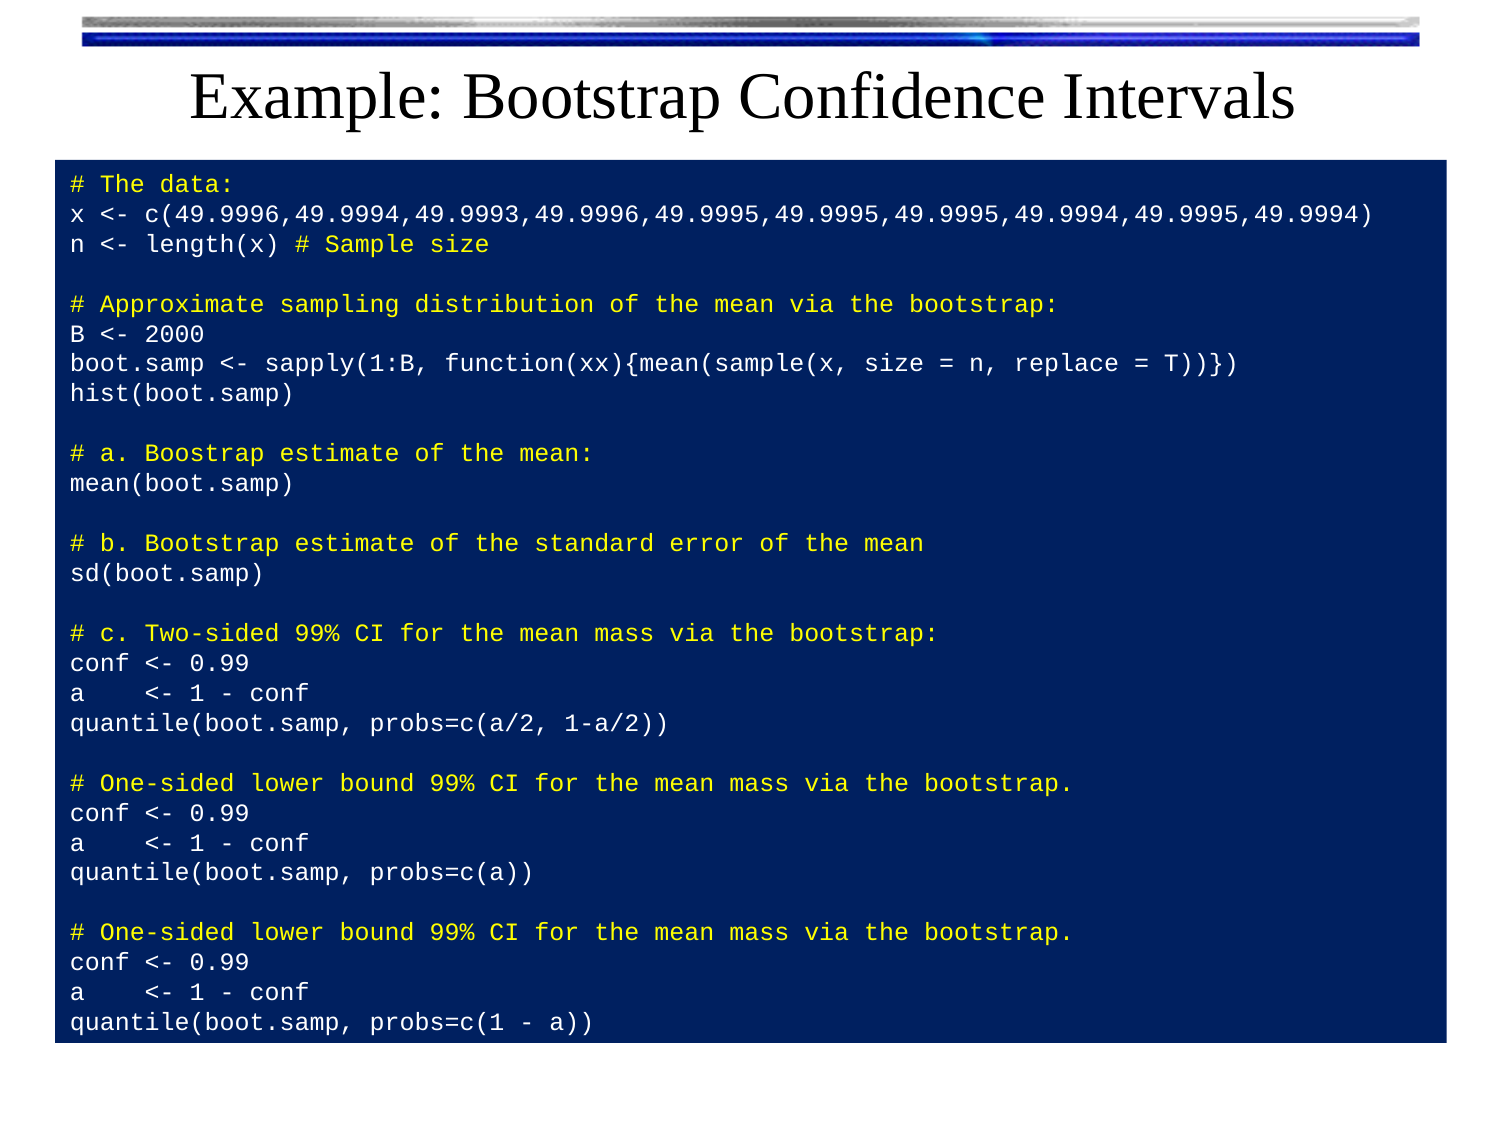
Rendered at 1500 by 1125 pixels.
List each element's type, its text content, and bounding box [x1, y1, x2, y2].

text_box # The data: x <- c(49.9996,49.9994,49.9993,49.9996,49.9995,49.9995,49.9995,49.9994,49.9995,49.9994) n <- length(x) # Sample size # Approximate sampling distribution of the mean via the bootstrap: B <- 2000 boot.samp <- sapply(1:B, function(xx){mean(sample(x, size = n, replace = T))}) hist(boot.samp) # a. Boostrap estimate of the mean: mean(boot.samp) # b. Bootstrap estimate of the standard error of the mean sd(boot.samp) # c. Two-sided 99% CI for the mean mass via the bootstrap: conf <- 0.99 a <- 1 - conf quantile(boot.samp, probs=c(a/2, 1-a/2)) # One-sided lower bound 99% CI for the mean mass via the bootstrap. conf <- 0.99 a <- 1 - conf quantile(boot.samp, probs=c(a)) # One-sided lower bound 99% CI for the mean mass via the bootstrap. conf <- 0.99 a <- 1 - conf quantile(boot.samp, probs=c(1 - a)) [55, 159, 1447, 1043]
text_box Example: Bootstrap Confidence Intervals [37, 29, 1450, 155]
picture [79, 12, 1426, 52]
